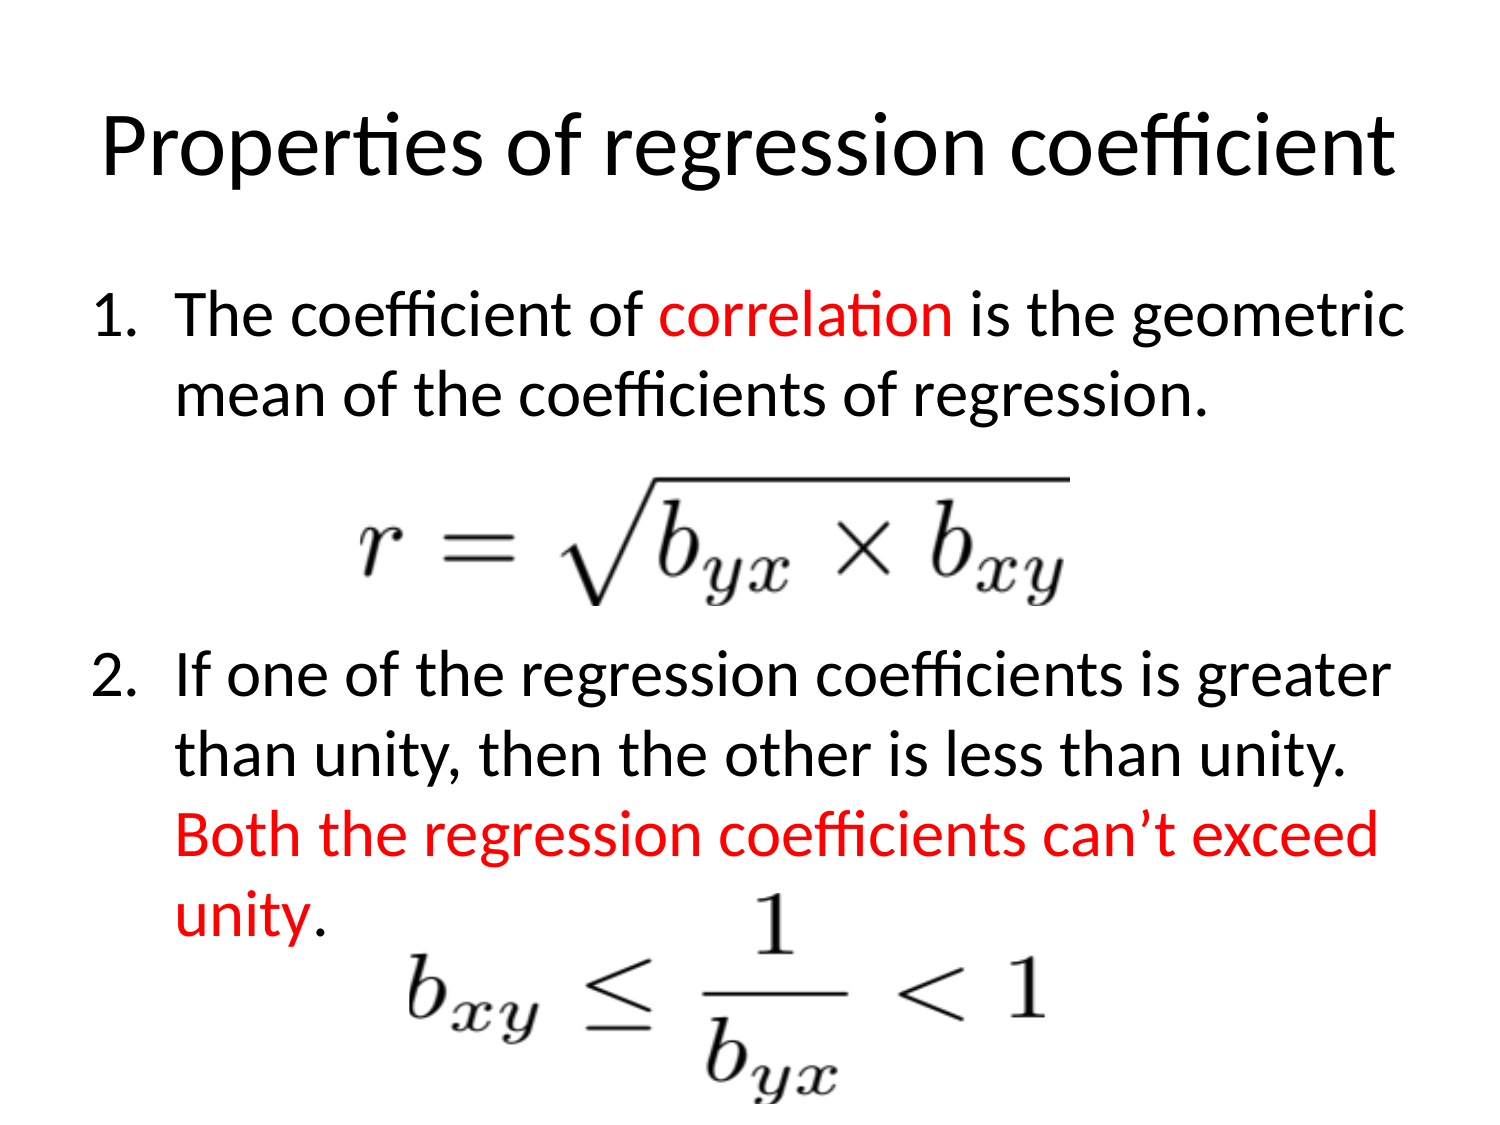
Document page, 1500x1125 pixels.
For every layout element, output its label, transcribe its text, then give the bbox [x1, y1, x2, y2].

picture [359, 476, 1071, 606]
picture [409, 892, 1045, 1104]
list The coefficient of correlation is the geometric mean of the coefficients of regression. If one of the regression coefficients is greater than unity, then the other is less than unity. Both the regression coefficients can’t exceed unity. [75, 262, 1425, 1005]
title Properties of regression coefficient [75, 45, 1425, 233]
